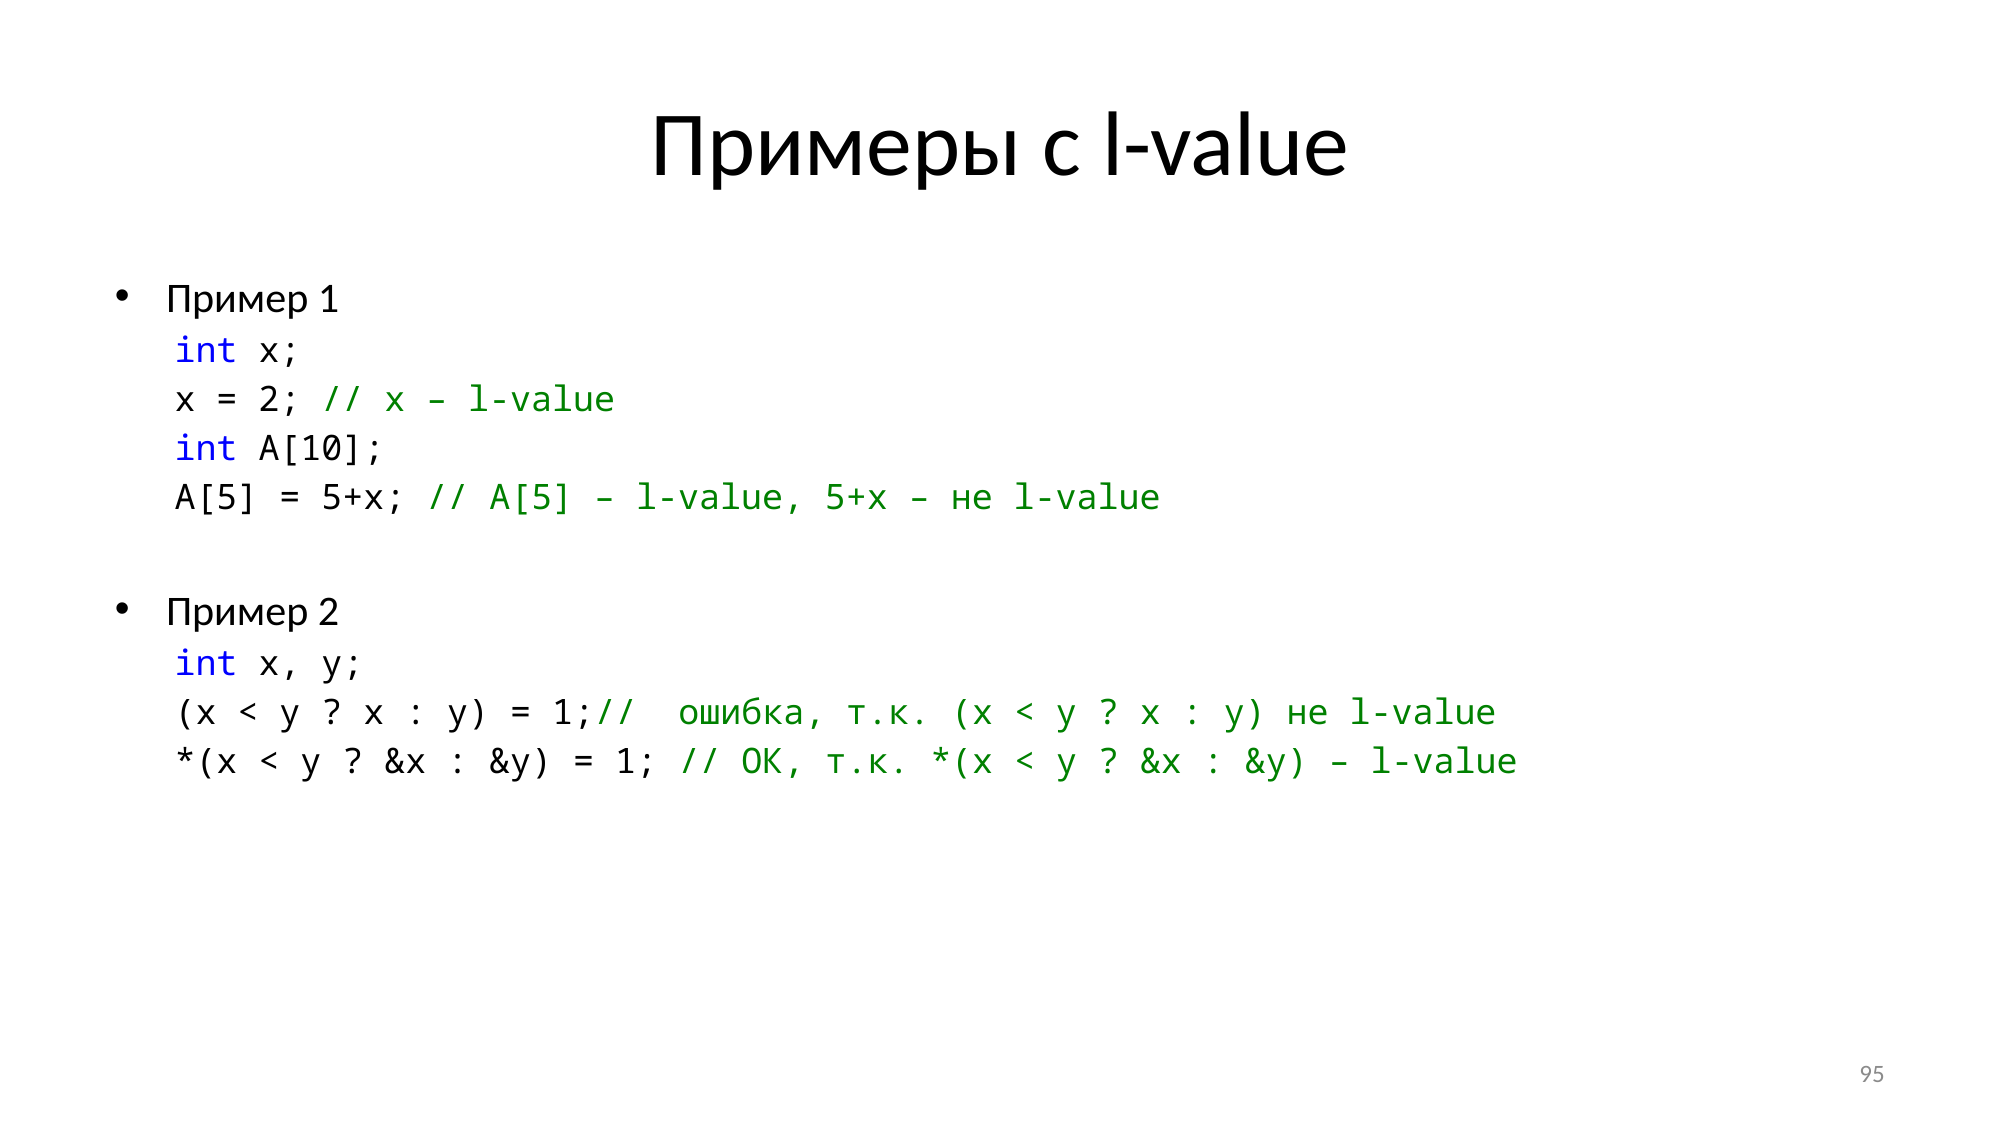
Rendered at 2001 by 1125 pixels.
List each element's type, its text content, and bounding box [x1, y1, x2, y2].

title Примеры с l-value [99, 45, 1900, 233]
list Пример 1 int x; x = 2; // x – l-value int A[10]; A[5] = 5+x; // A[5] – l-value, 5+x – не l-value Пример 2 int x, y; (x < y ? x : y) = 1;// ошибка, т.к. (x < y ? x : y) не l-value *(x < y ? &x : &y) = 1; // ОК, т.к. *(x < y ? &x : &y) – l-value Пример 3 (A[i] < A[j] ? A[i] : A[j]) = 1; // ошибка A[ A[i] < A[j] ? i : j ] = 1; // ОК [99, 262, 1900, 1005]
slide_number 95 [1433, 1042, 1900, 1103]
